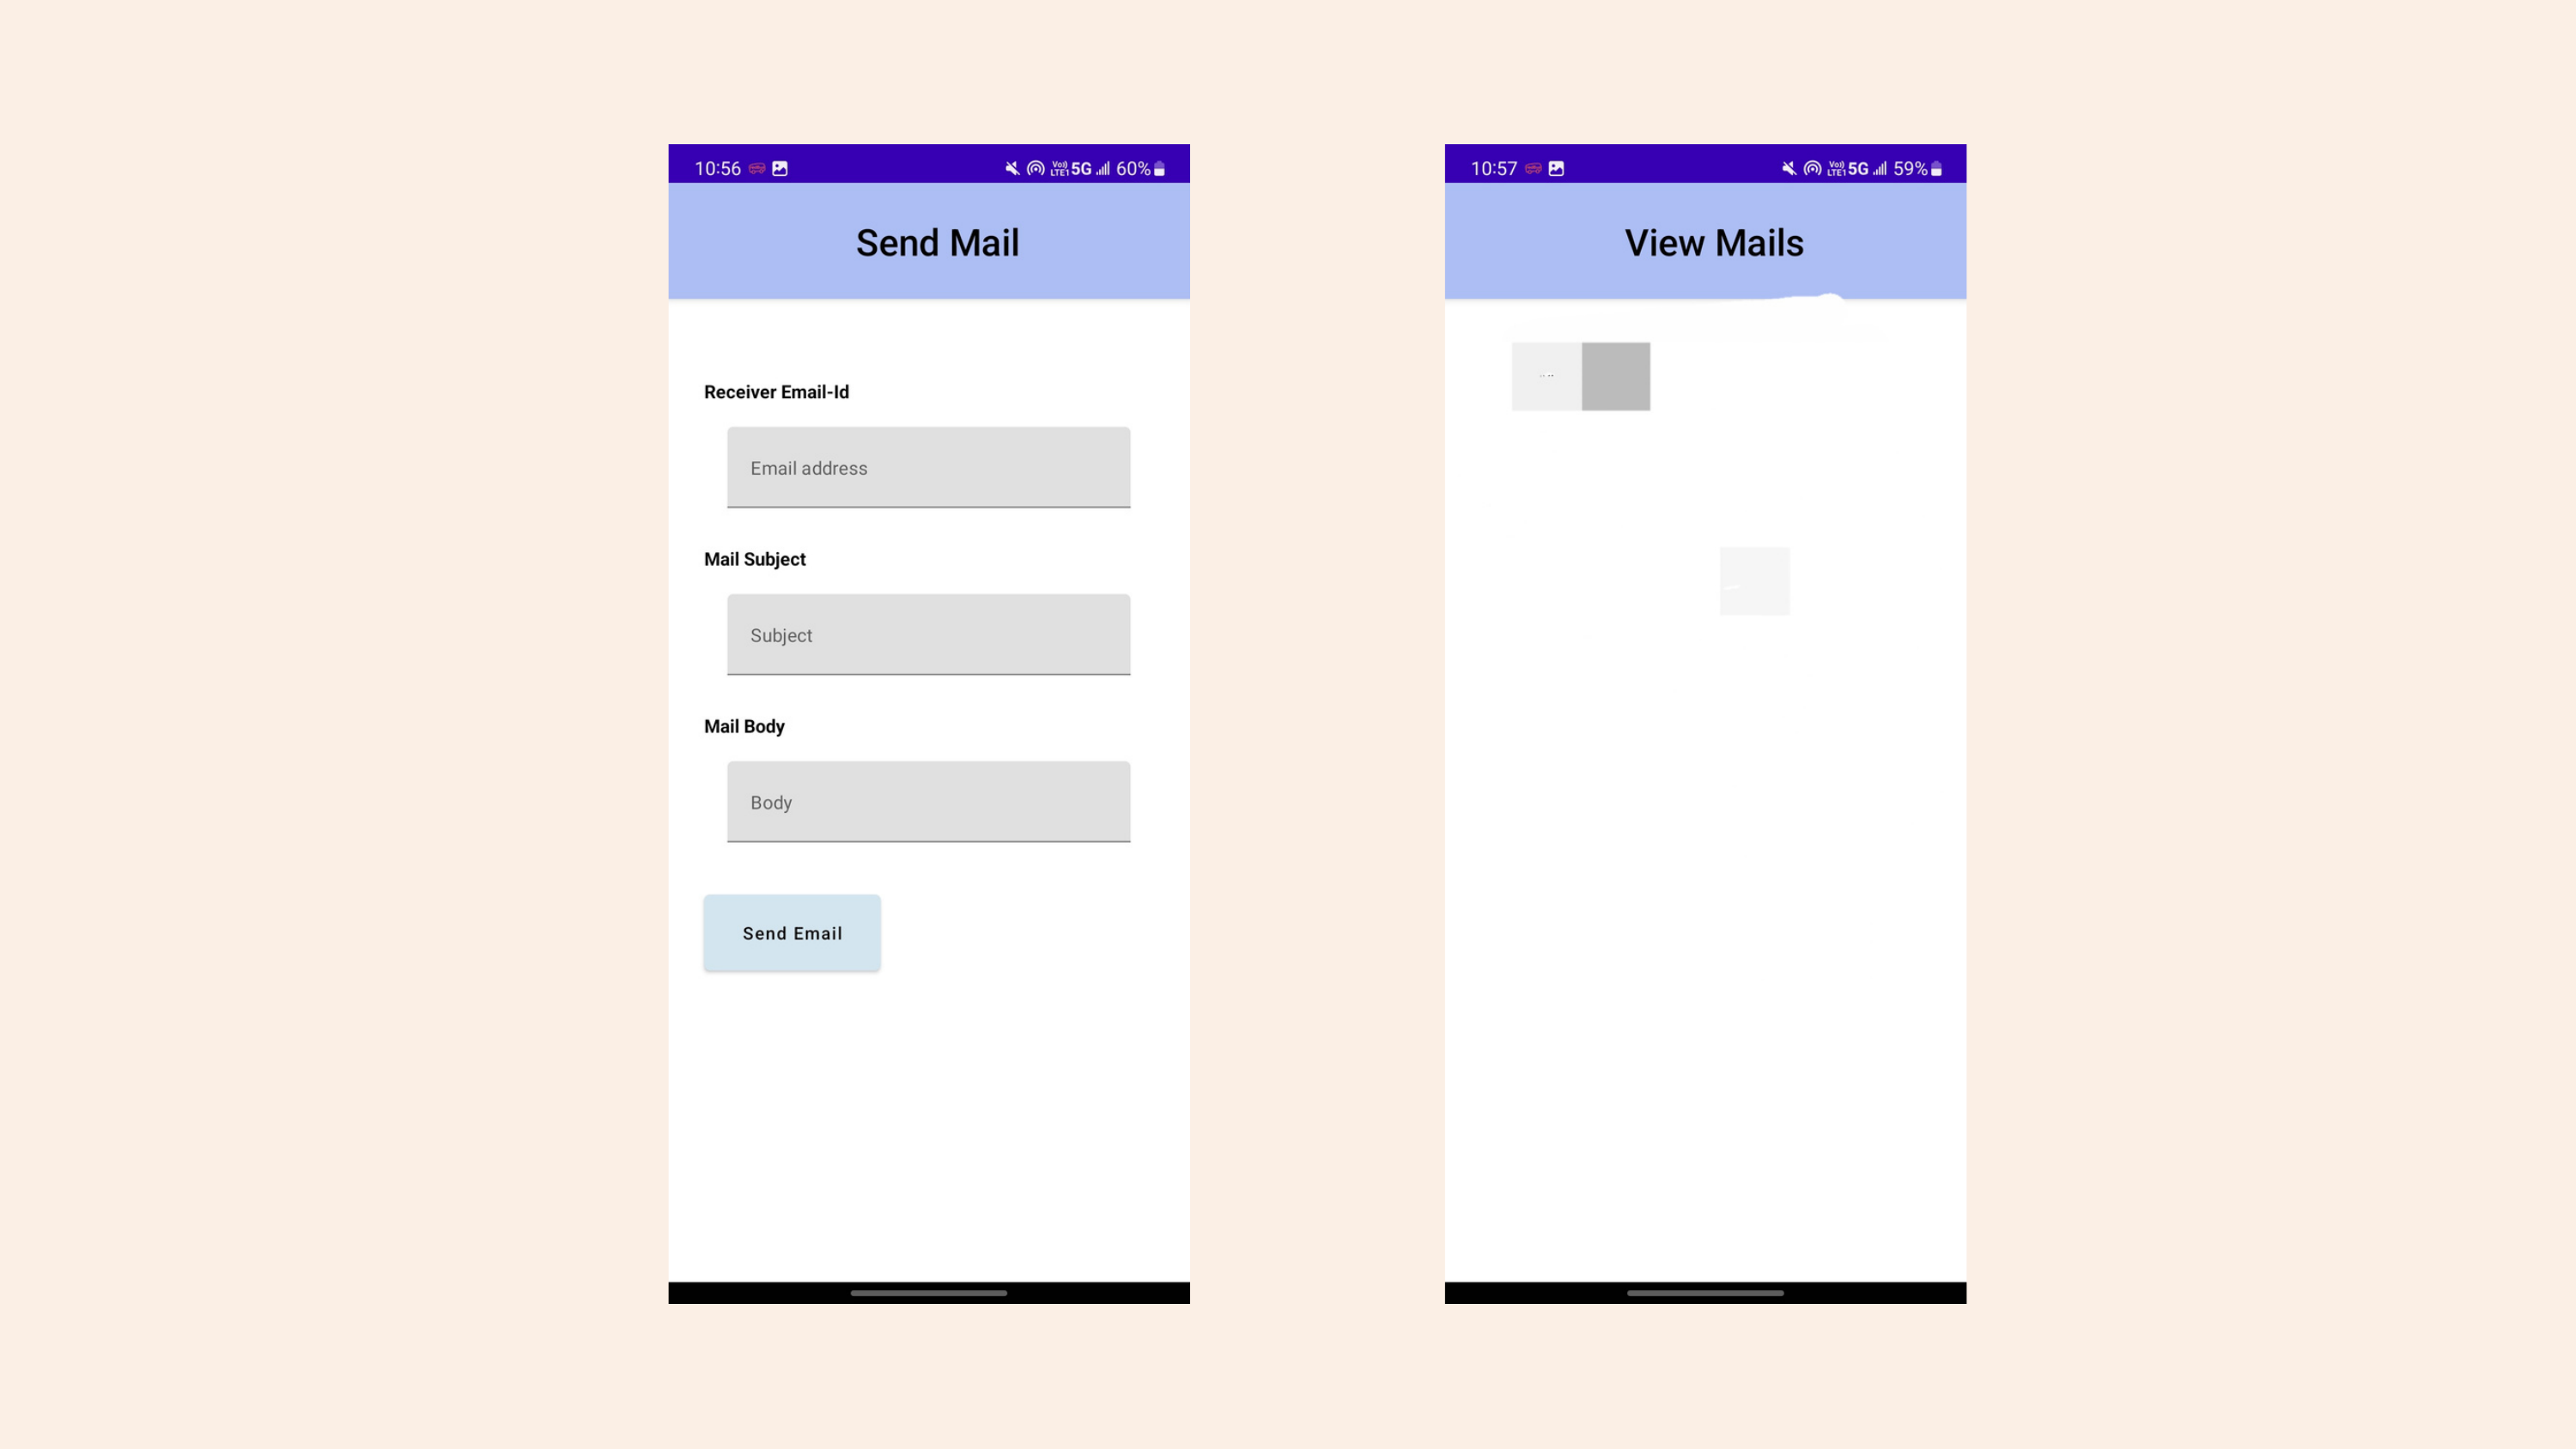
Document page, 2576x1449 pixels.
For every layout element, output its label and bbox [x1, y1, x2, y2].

text_box [1444, 144, 1967, 1304]
text_box [668, 144, 1191, 1304]
